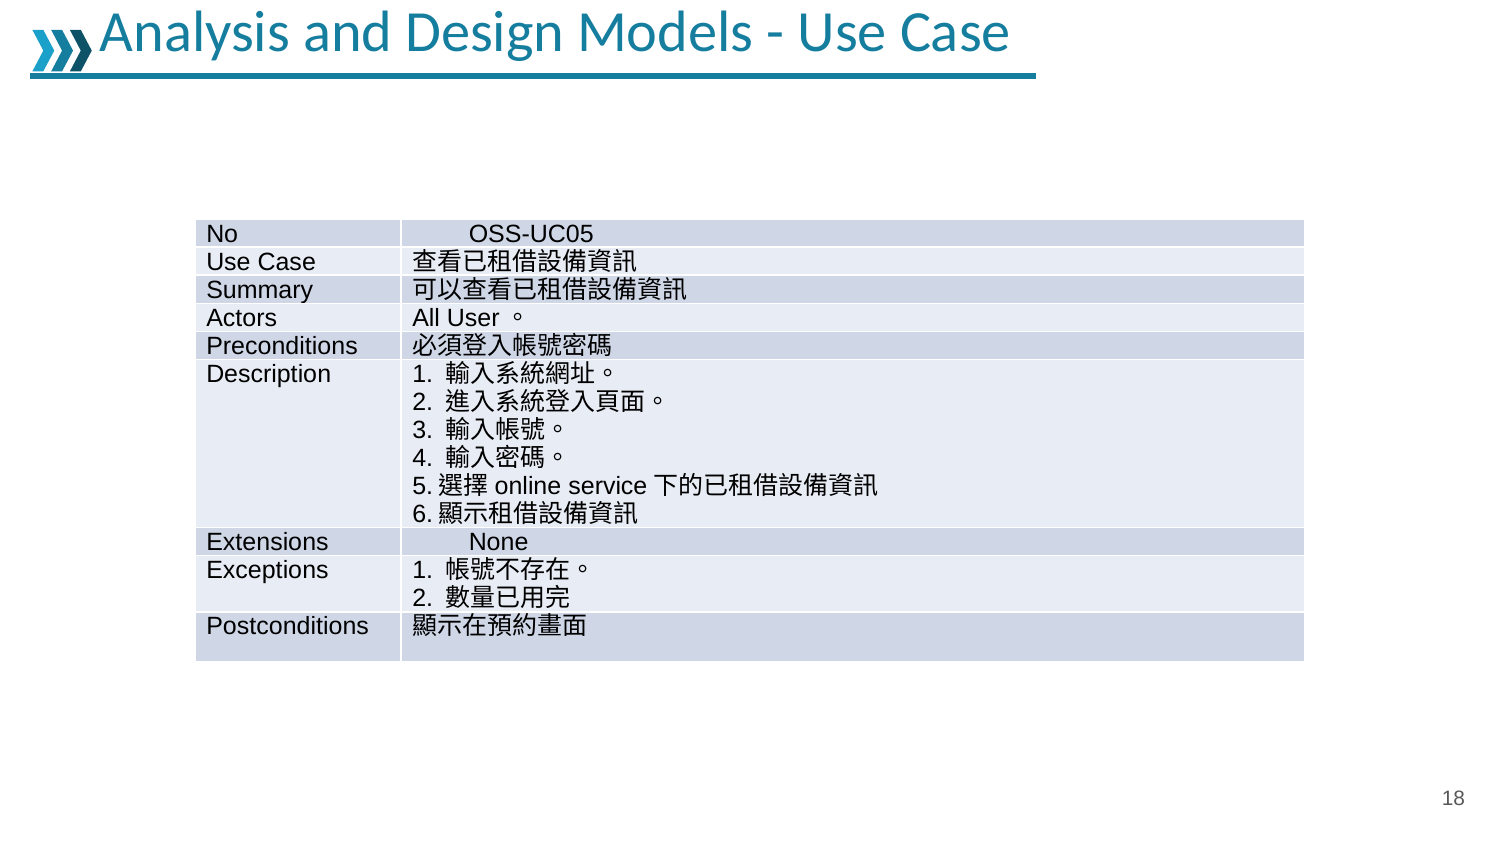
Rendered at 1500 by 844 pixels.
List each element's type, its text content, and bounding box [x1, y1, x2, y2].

table_header OSS-UC05 [402, 220, 1304, 246]
slide_number 18 [1389, 764, 1480, 830]
table_cell 必須登入帳號密碼 [402, 332, 1304, 359]
table_cell Postconditions [196, 613, 400, 661]
table_cell Summary [196, 276, 400, 303]
table_cell Description [196, 360, 400, 527]
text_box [0, 0, 1072, 77]
table_cell 查看已租借設備資訊 [402, 248, 1304, 274]
table_cell Actors [196, 304, 400, 331]
table_cell None [402, 528, 1304, 555]
table_header No [196, 220, 400, 246]
table_cell Use Case [196, 248, 400, 274]
table_cell Extensions [196, 528, 400, 555]
table_cell 可以查看已租借設備資訊 [402, 276, 1304, 303]
table_cell Exceptions [196, 556, 400, 611]
table_cell 顯示在預約畫面 [402, 613, 1304, 661]
table_cell Preconditions [196, 332, 400, 359]
table_cell 1. 帳號不存在。 2. 數量已用完 [402, 556, 1304, 611]
table_cell All User。 [402, 304, 1304, 331]
table_cell 1. 輸入系統網址。 2. 進入系統登入頁面。 3. 輸入帳號。 4. 輸入密碼。 5.選擇online service下的已租借設備資訊 6.顯示租借設備資訊 [402, 360, 1304, 527]
